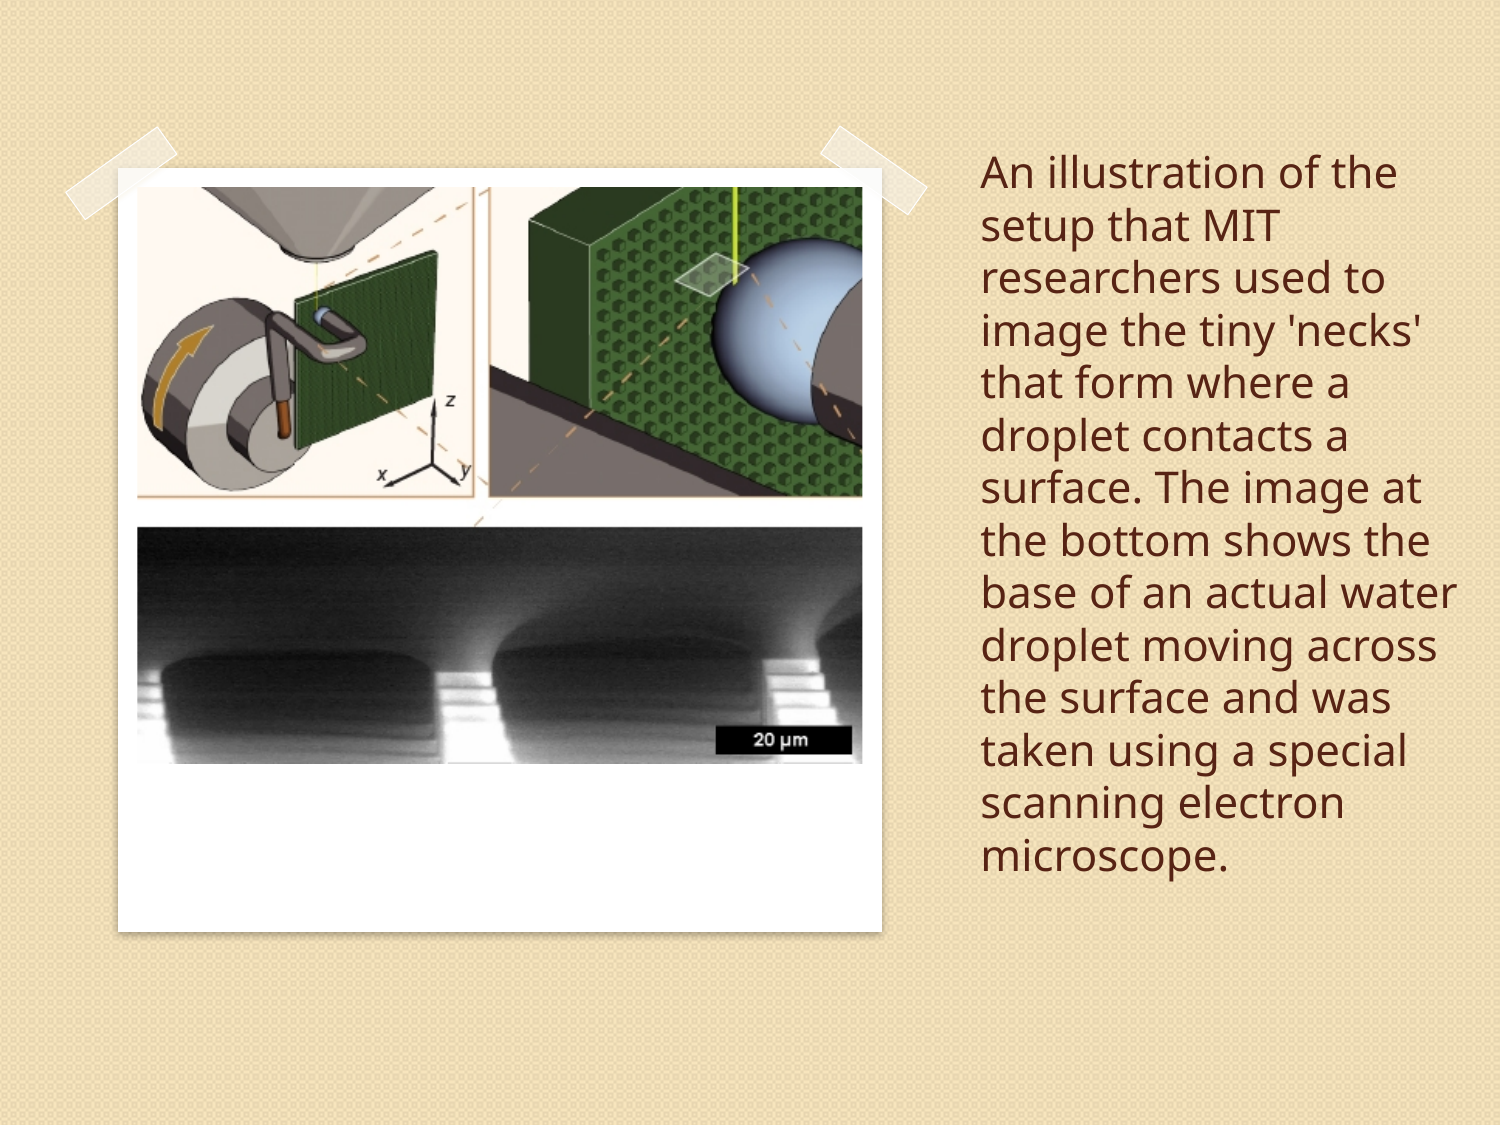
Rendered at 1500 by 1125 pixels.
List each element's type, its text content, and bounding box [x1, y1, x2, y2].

picture [137, 187, 863, 765]
title An illustration of the setup that MIT researchers used to image the tiny 'necks' that form where a droplet contacts a surface. The image at the bottom shows the base of an actual water droplet moving across the surface and was taken using a special scanning electron microscope. [965, 174, 1475, 888]
